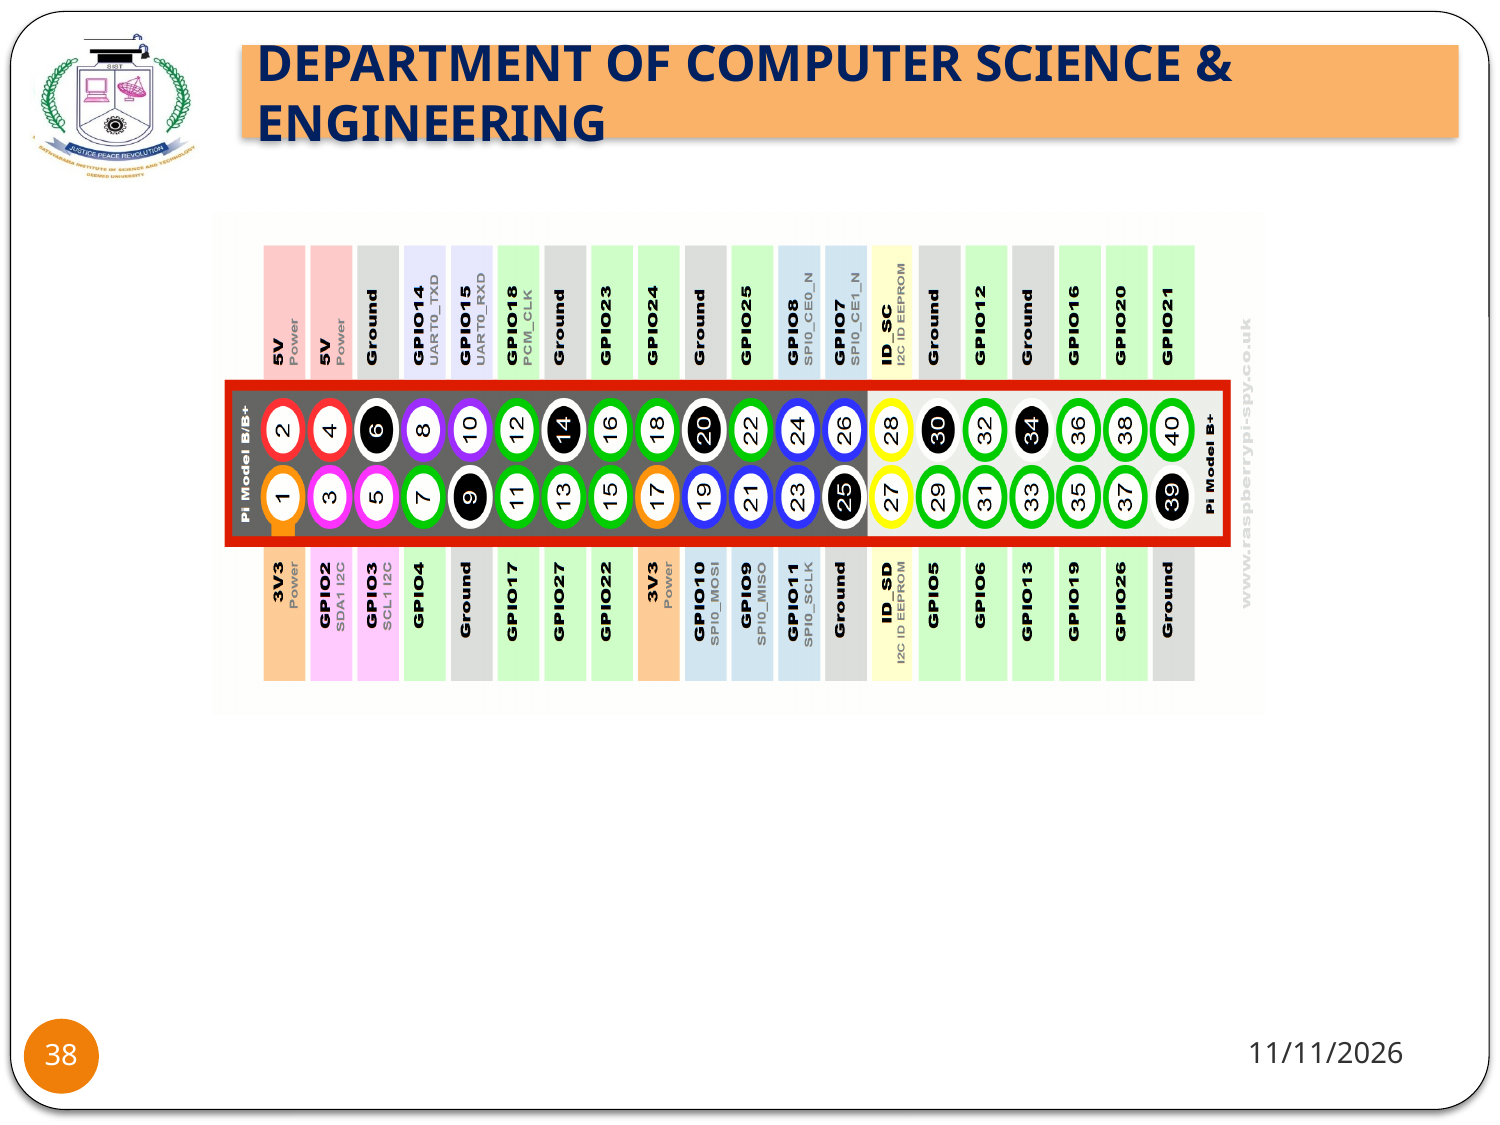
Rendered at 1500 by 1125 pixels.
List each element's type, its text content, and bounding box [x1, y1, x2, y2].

picture [29, 30, 200, 182]
slide_number 38 [23, 1018, 99, 1094]
picture [212, 212, 1265, 715]
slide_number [1012, 1015, 1419, 1094]
